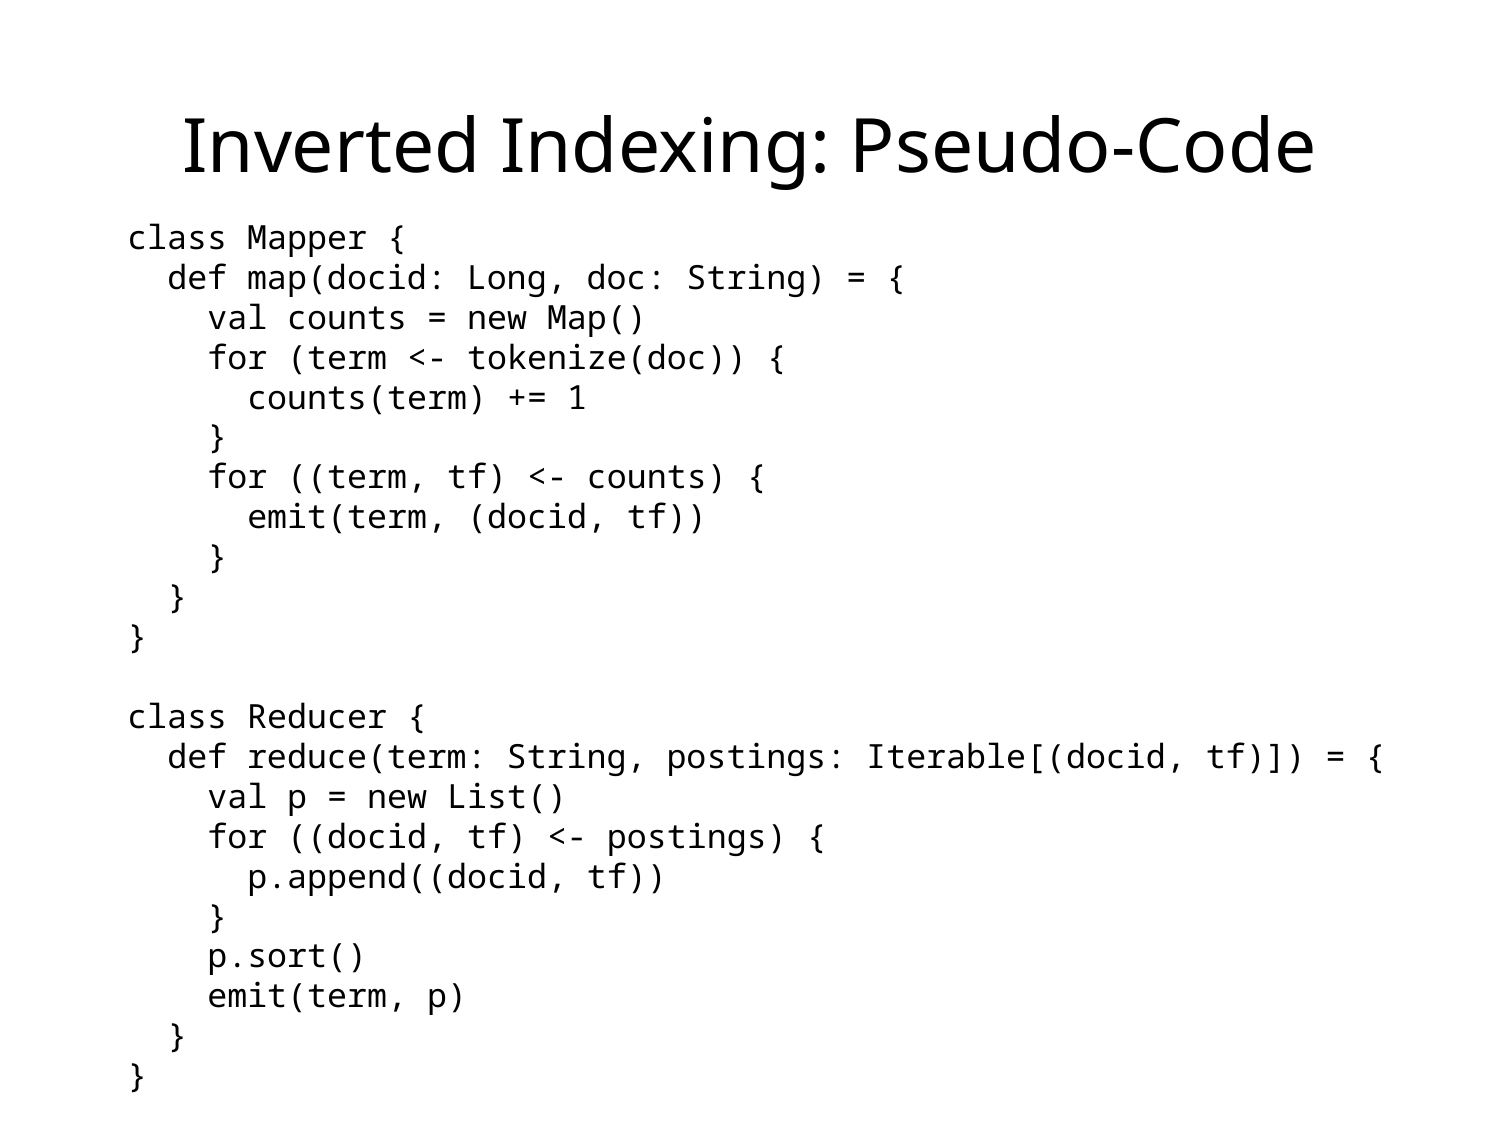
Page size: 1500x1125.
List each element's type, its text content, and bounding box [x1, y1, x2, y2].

text_box class Mapper { def map(docid: Long, doc: String) = { val counts = new Map() for (term <- tokenize(doc)) { counts(term) += 1 } for ((term, tf) <- counts) { emit(term, (docid, tf)) } } } class Reducer { def reduce(term: String, postings: Iterable[(docid, tf)]) = { val p = new List() for ((docid, tf) <- postings) { p.append((docid, tf)) } p.sort() emit(term, p) } } [112, 208, 1413, 1102]
text_box Inverted Indexing: Pseudo-Code [0, 90, 1500, 203]
